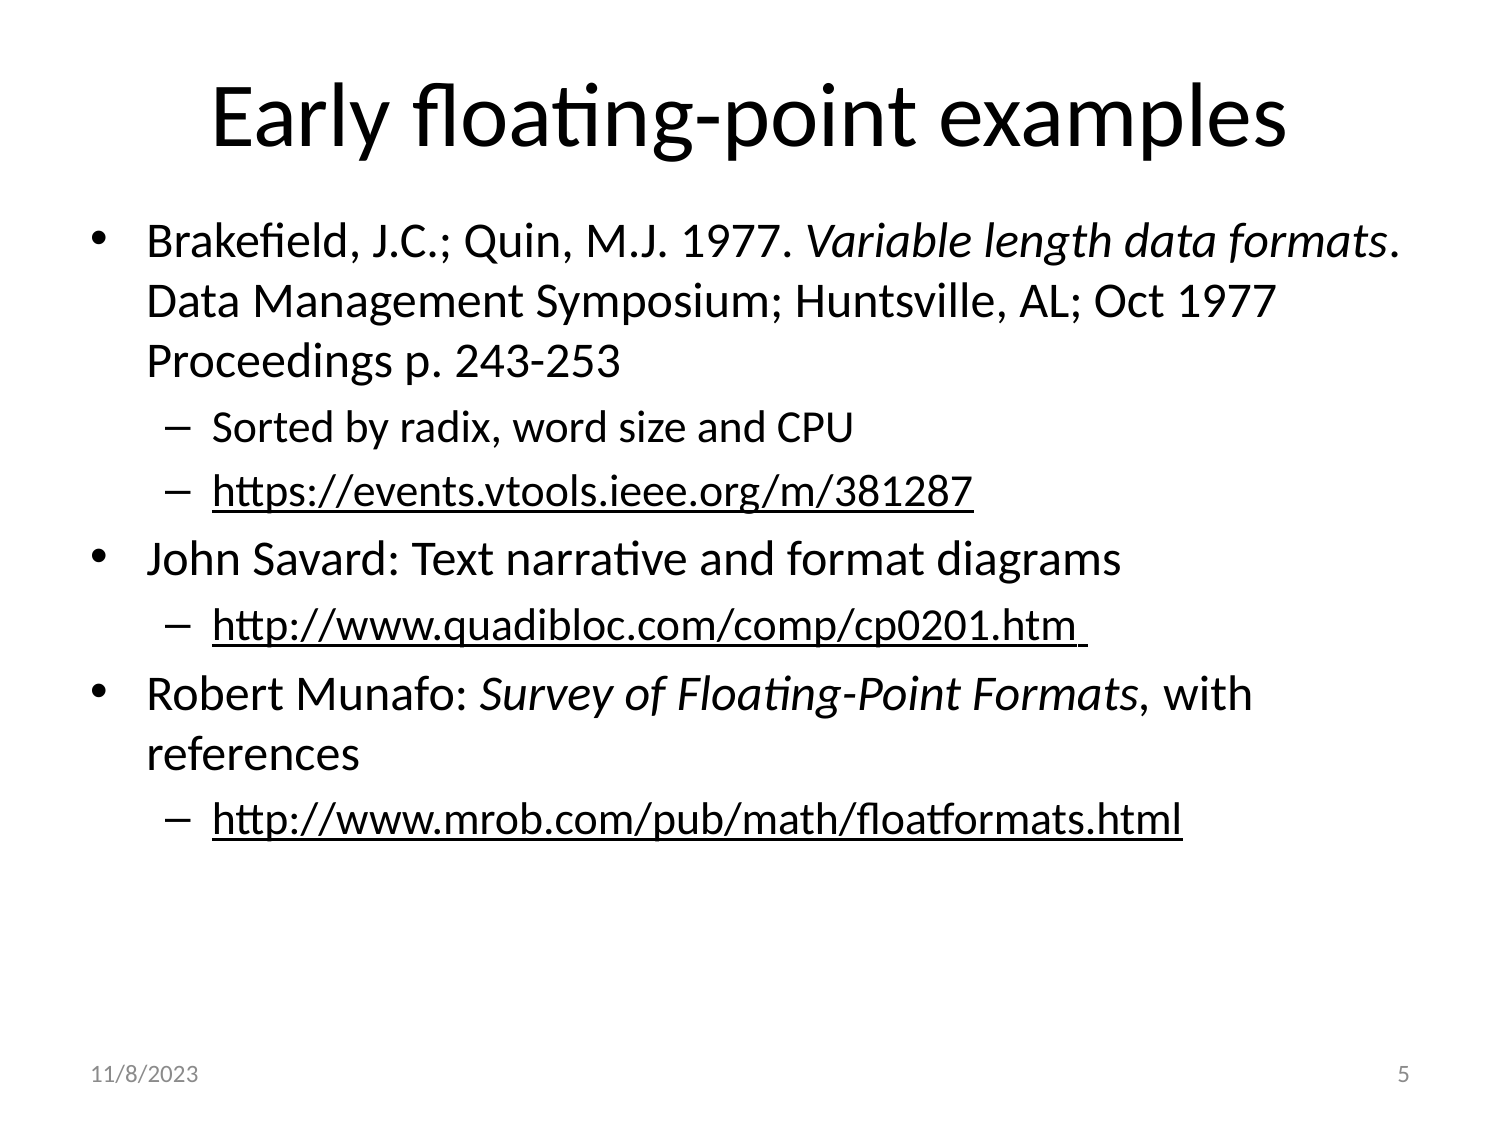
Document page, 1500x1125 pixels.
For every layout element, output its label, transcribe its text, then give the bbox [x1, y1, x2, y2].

list Brakefield, J.C.; Quin, M.J. 1977. Variable length data formats. Data Management Symposium; Huntsville, AL; Oct 1977 Proceedings p. 243-253 Sorted by radix, word size and CPU https://events.vtools.ieee.org/m/381287 John Savard: Text narrative and format diagrams http://www.quadibloc.com/comp/cp0201.htm Robert Munafo: Survey of Floating-Point Formats, with references http://www.mrob.com/pub/math/floatformats.html [75, 200, 1425, 943]
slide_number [75, 1042, 425, 1103]
slide_number 5 [1074, 1042, 1425, 1103]
title Early floating-point examples [75, 45, 1425, 175]
